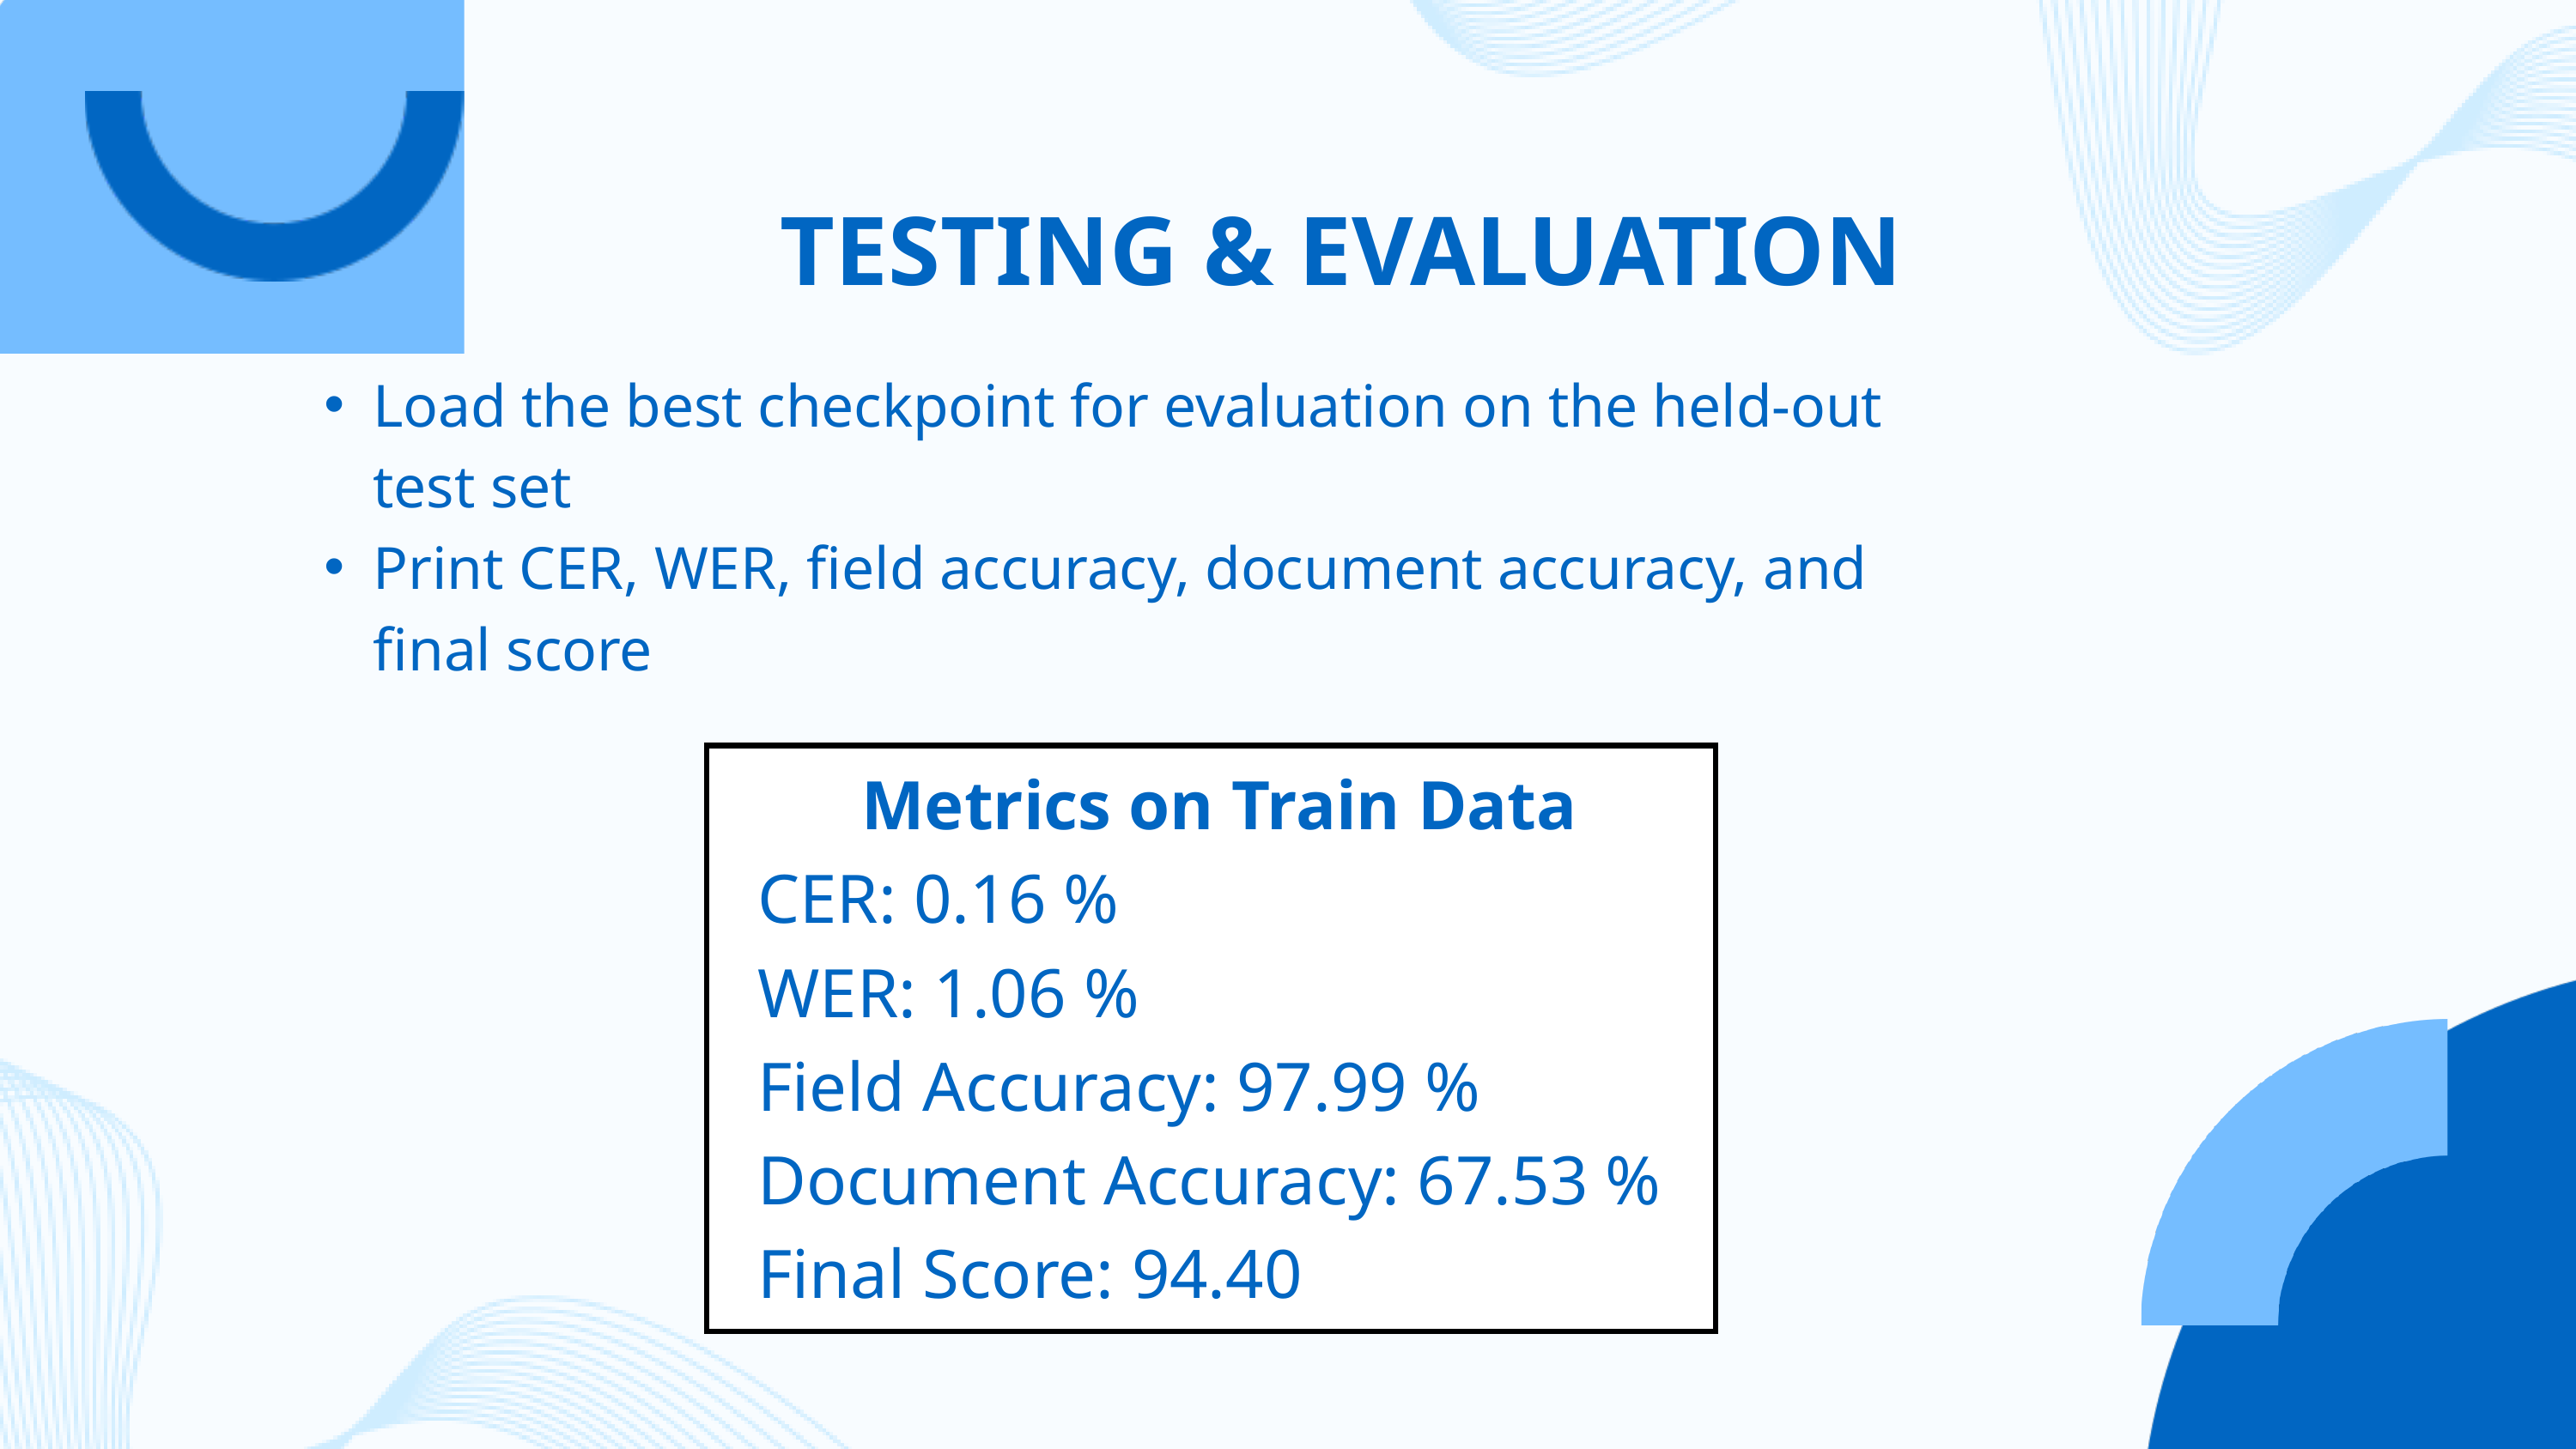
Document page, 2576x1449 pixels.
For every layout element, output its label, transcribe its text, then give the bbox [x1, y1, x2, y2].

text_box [707, 745, 1716, 1332]
text_box [1288, 0, 2576, 555]
text_box [2141, 962, 2576, 1449]
text_box [0, 0, 465, 354]
text_box TESTING & EVALUATION [464, 171, 2220, 305]
text_box [2141, 1019, 2448, 1325]
text_box [85, 91, 465, 282]
text_box [0, 962, 882, 1449]
text_box Load the best checkpoint for evaluation on the held‑out test set Print CER, WER, field accuracy, document accuracy, and final score [274, 357, 1978, 682]
